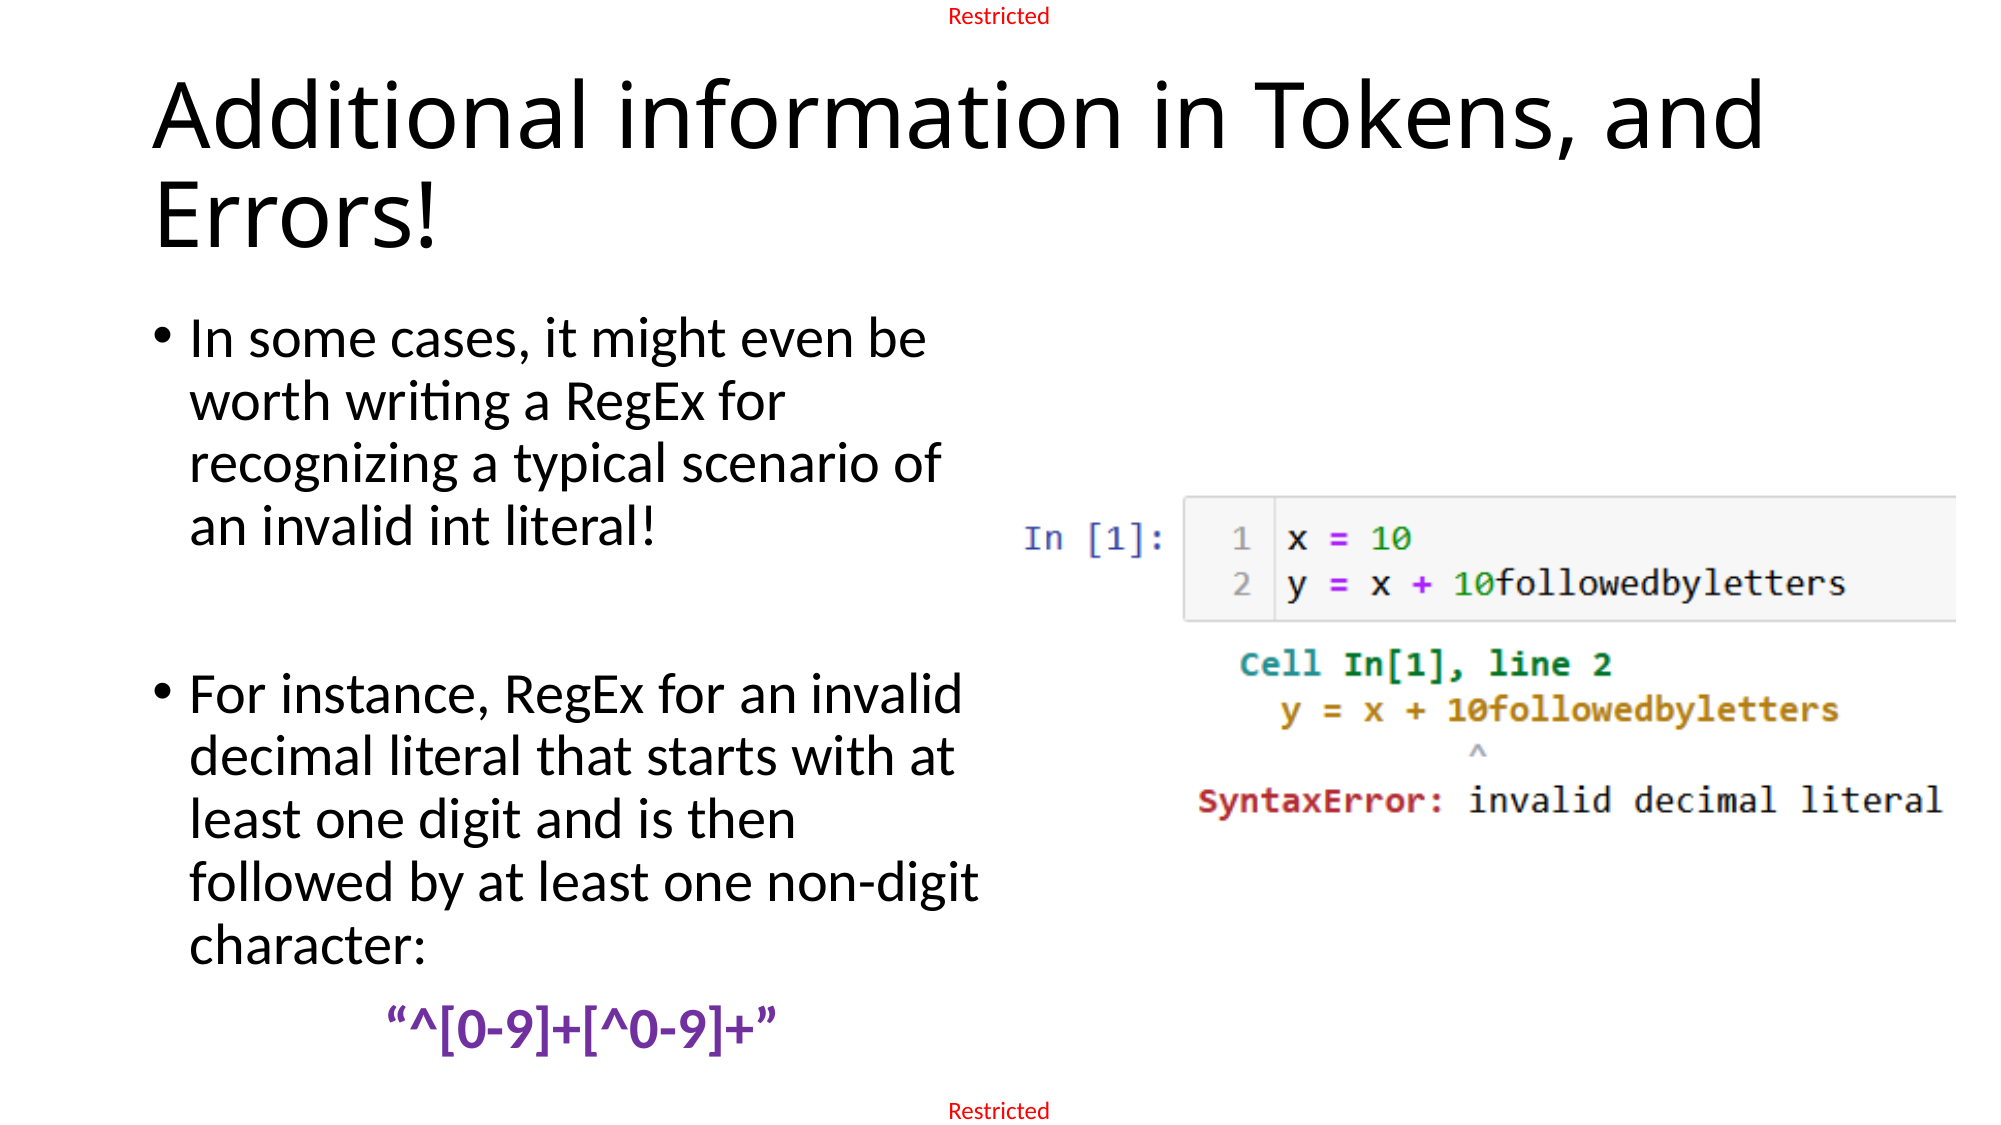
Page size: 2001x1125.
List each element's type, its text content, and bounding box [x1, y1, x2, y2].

title Additional information in Tokens, and Errors! [137, 59, 1863, 278]
list In some cases, it might even be worth writing a RegEx for recognizing a typical scenario of an invalid int literal! For instance, RegEx for an invalid decimal literal that starts with at least one digit and is then followed by at least one non-digit character: “^[0-9]+[^0-9]+” [137, 299, 1027, 1125]
picture [1012, 488, 1956, 846]
